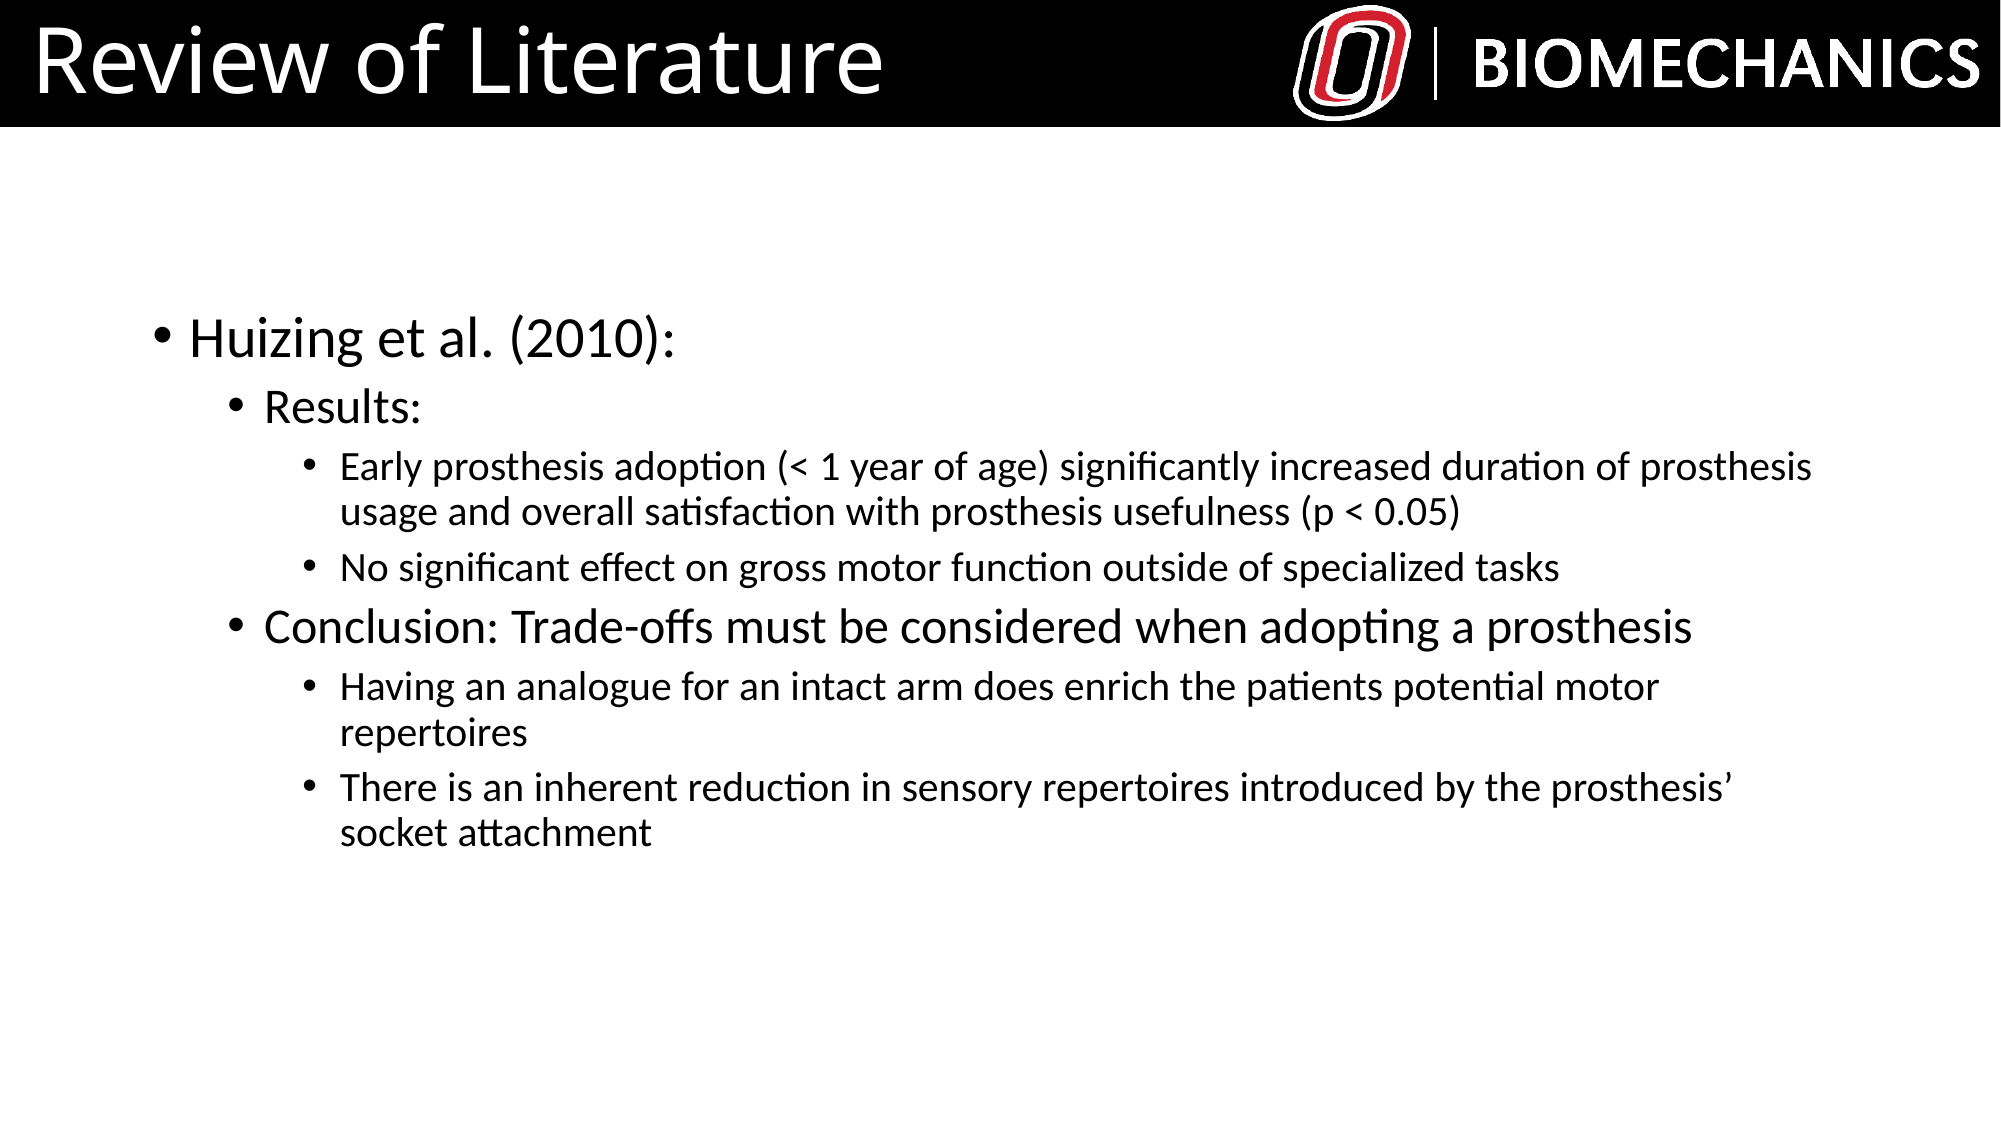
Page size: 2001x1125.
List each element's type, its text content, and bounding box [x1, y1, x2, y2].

picture [1293, 5, 1982, 121]
list Huizing et al. (2010): Results: Early prosthesis adoption (< 1 year of age) significantly increased duration of prosthesis usage and overall satisfaction with prosthesis usefulness (p < 0.05) No significant effect on gross motor function outside of specialized tasks Conclusion: Trade-offs must be considered when adopting a prosthesis Having an analogue for an intact arm does enrich the patients potential motor repertoires There is an inherent reduction in sensory repertoires introduced by the prosthesis’ socket attachment [137, 299, 1863, 1014]
title Review of Literature [16, 1, 1275, 127]
